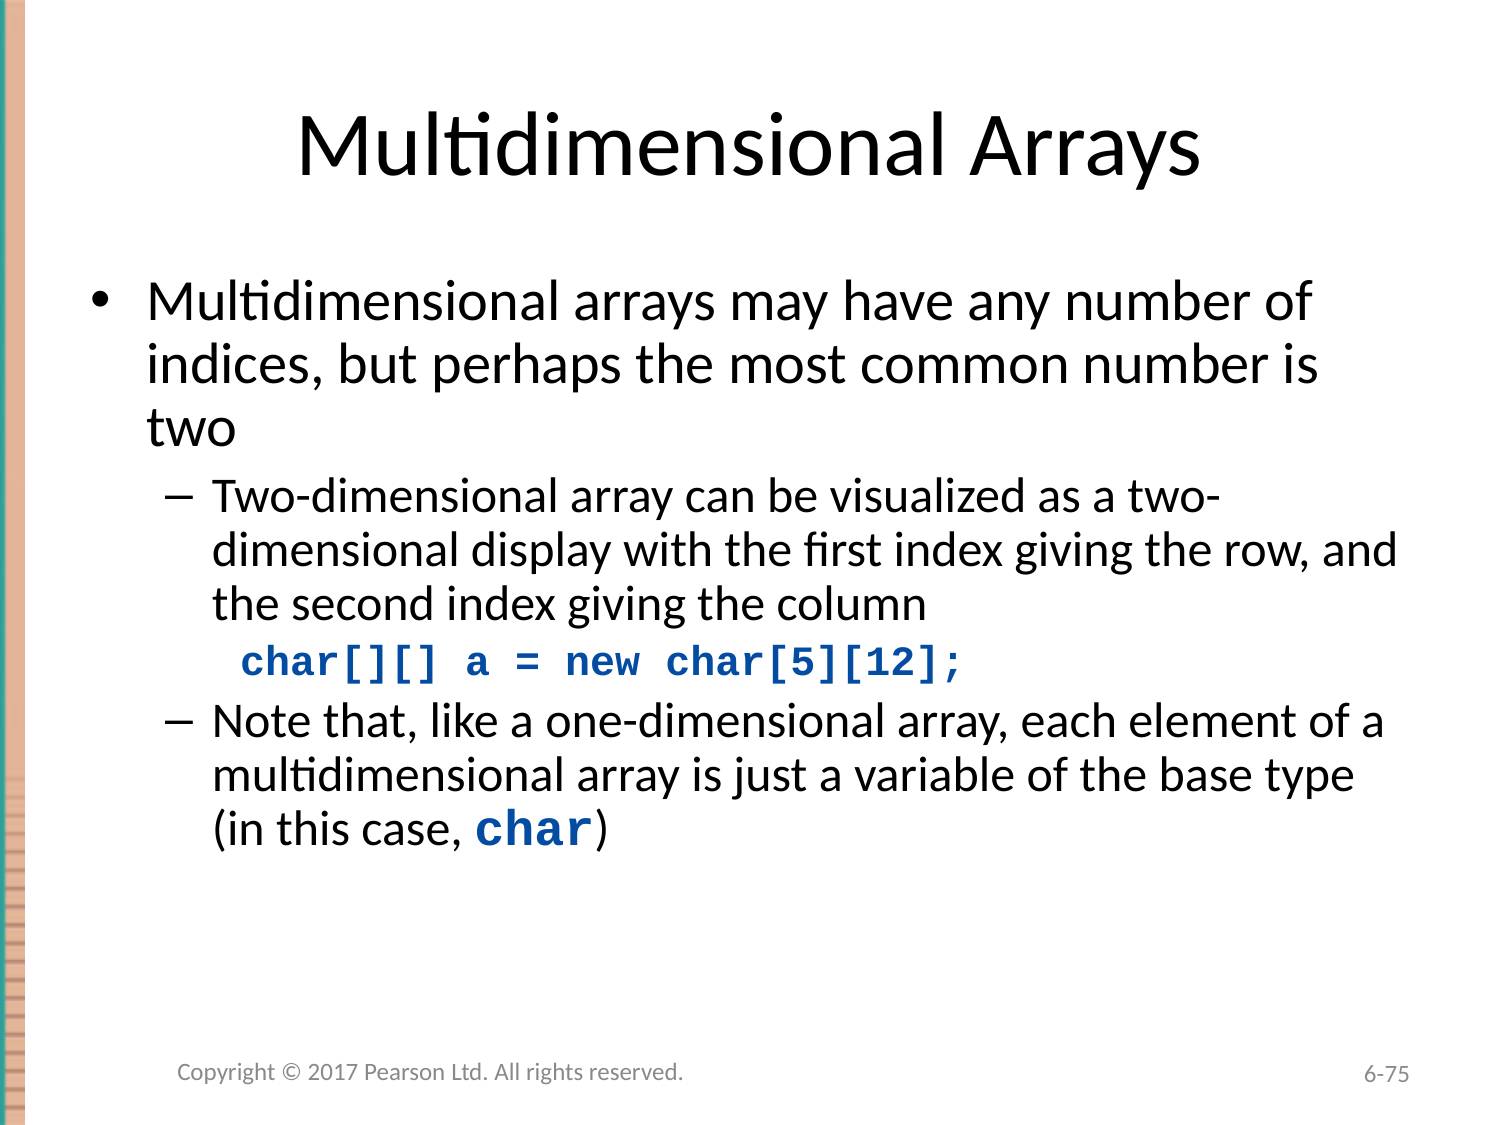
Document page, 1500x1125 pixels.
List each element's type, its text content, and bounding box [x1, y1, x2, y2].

slide_number 6-75 [1074, 1042, 1425, 1103]
footer Copyright © 2017 Pearson Ltd. All rights reserved. [75, 1040, 788, 1100]
title Multidimensional Arrays [75, 45, 1425, 233]
list Multidimensional arrays may have any number of indices, but perhaps the most common number is two Two-dimensional array can be visualized as a two-dimensional display with the first index giving the row, and the second index giving the column char[][] a = new char[5][12]; Note that, like a one-dimensional array, each element of a multidimensional array is just a variable of the base type (in this case, char) [75, 262, 1425, 1005]
picture [0, 0, 25, 1125]
